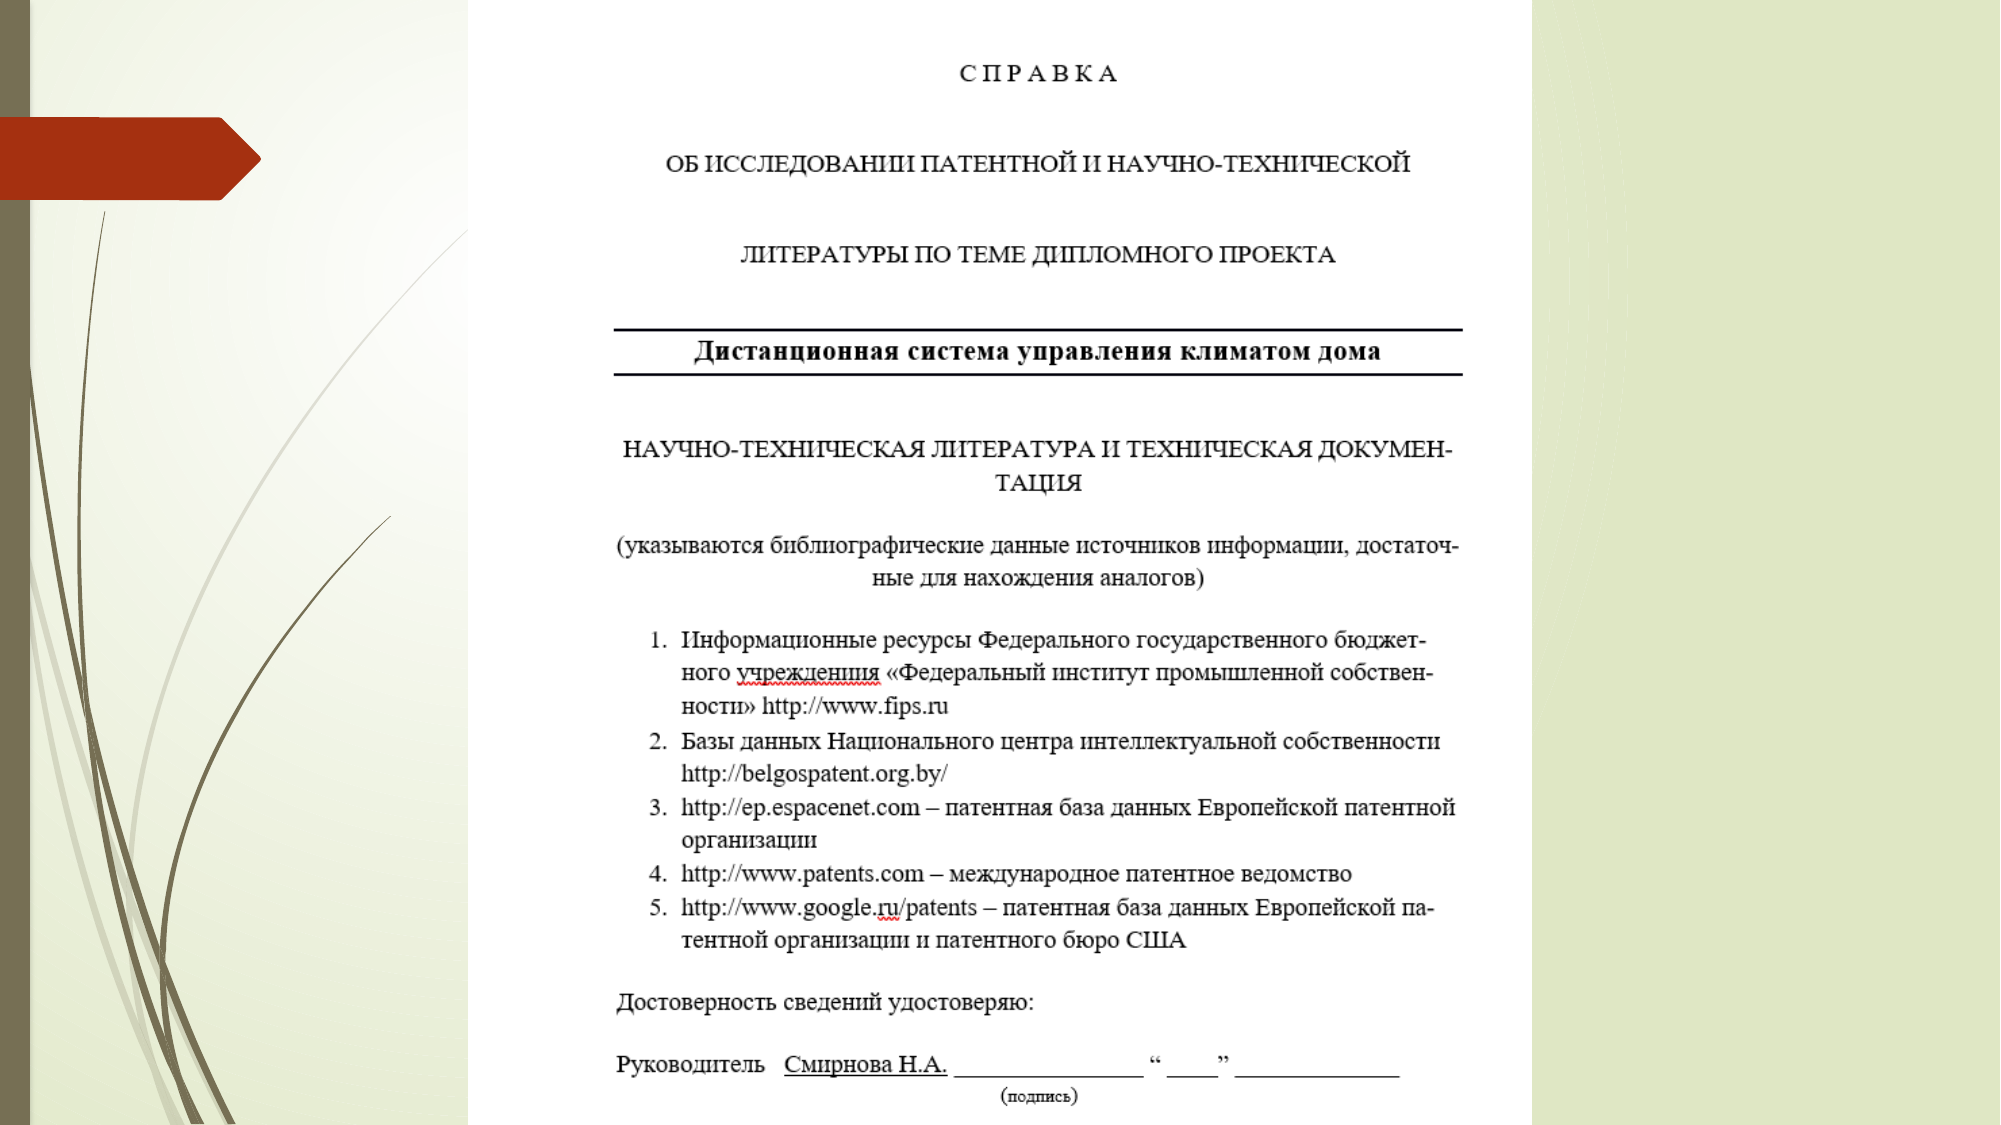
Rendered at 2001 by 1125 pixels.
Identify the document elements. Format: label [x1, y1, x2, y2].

picture [468, 0, 1532, 1125]
